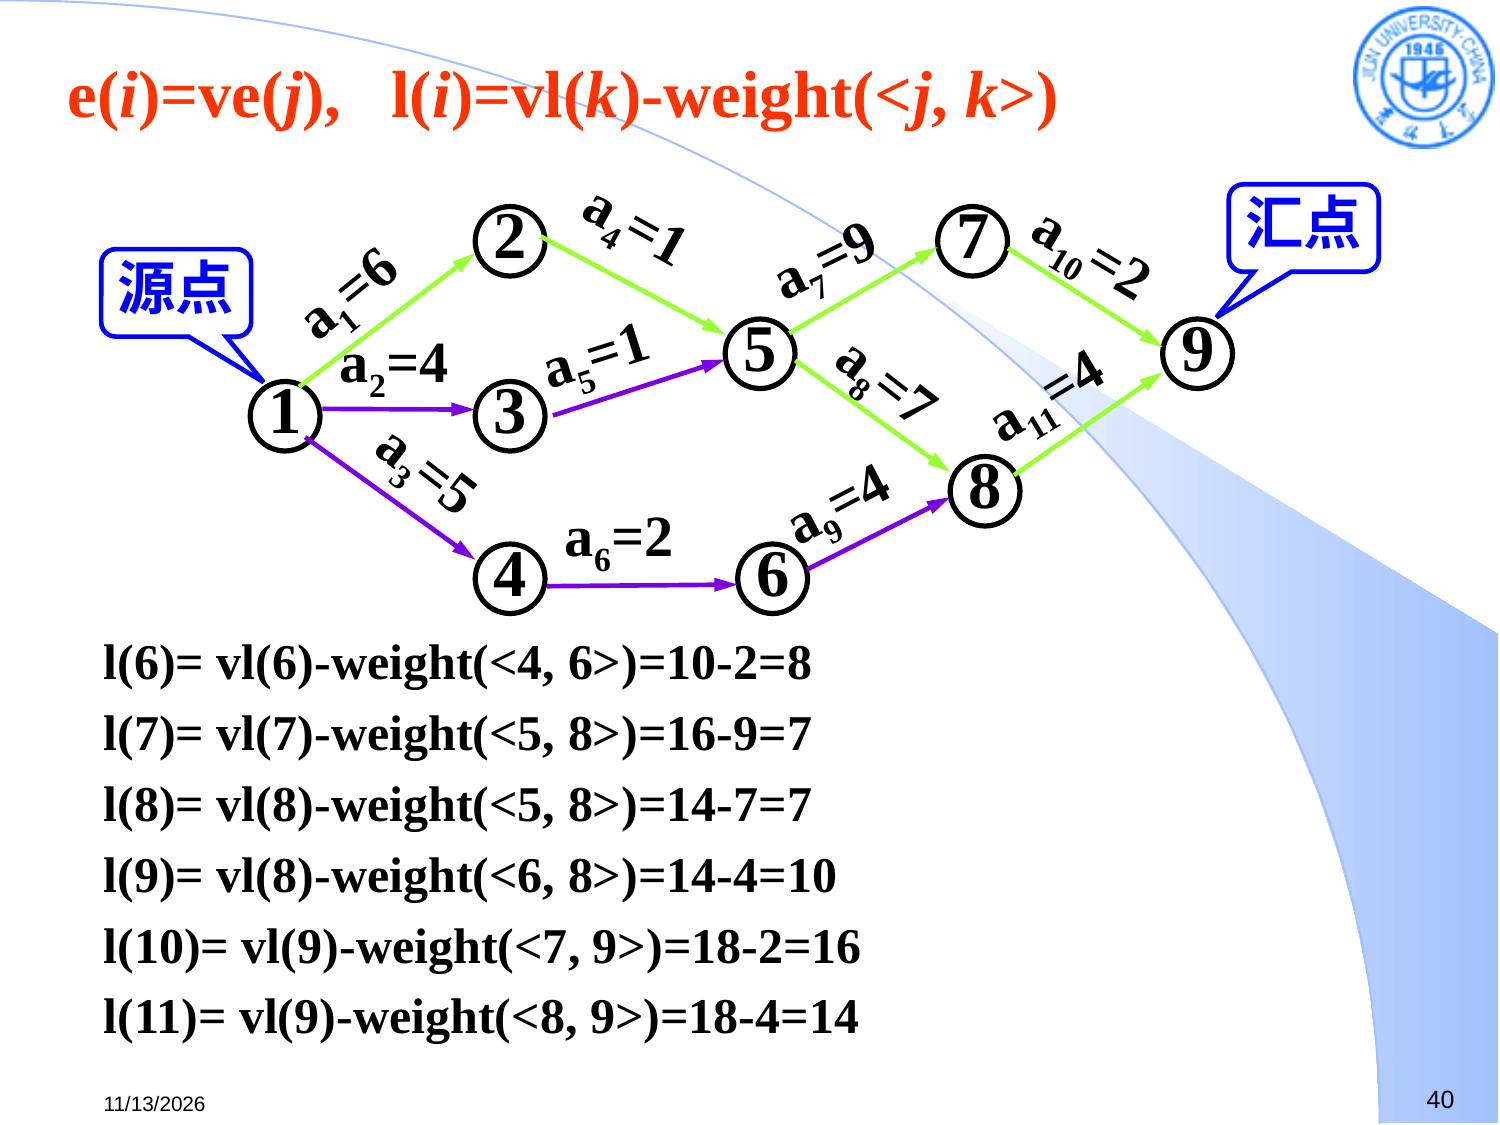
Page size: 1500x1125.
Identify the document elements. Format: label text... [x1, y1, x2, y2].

list l(6)= vl(6)-weight(<4, 6>)=10-2=8 l(7)= vl(7)-weight(<5, 8>)=16-9=7 l(8)= vl(8)-weight(<5, 8>)=14-7=7 l(9)= vl(8)-weight(<6, 8>)=14-4=10 l(10)= vl(9)-weight(<7, 9>)=18-2=16 l(11)= vl(9)-weight(<8, 9>)=18-4=14 [88, 618, 987, 1059]
text_box e(i)=ve(j), l(i)=vl(k)-weight(<j, k>) [53, 42, 1140, 138]
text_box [88, 178, 1392, 618]
picture [1353, 6, 1495, 149]
